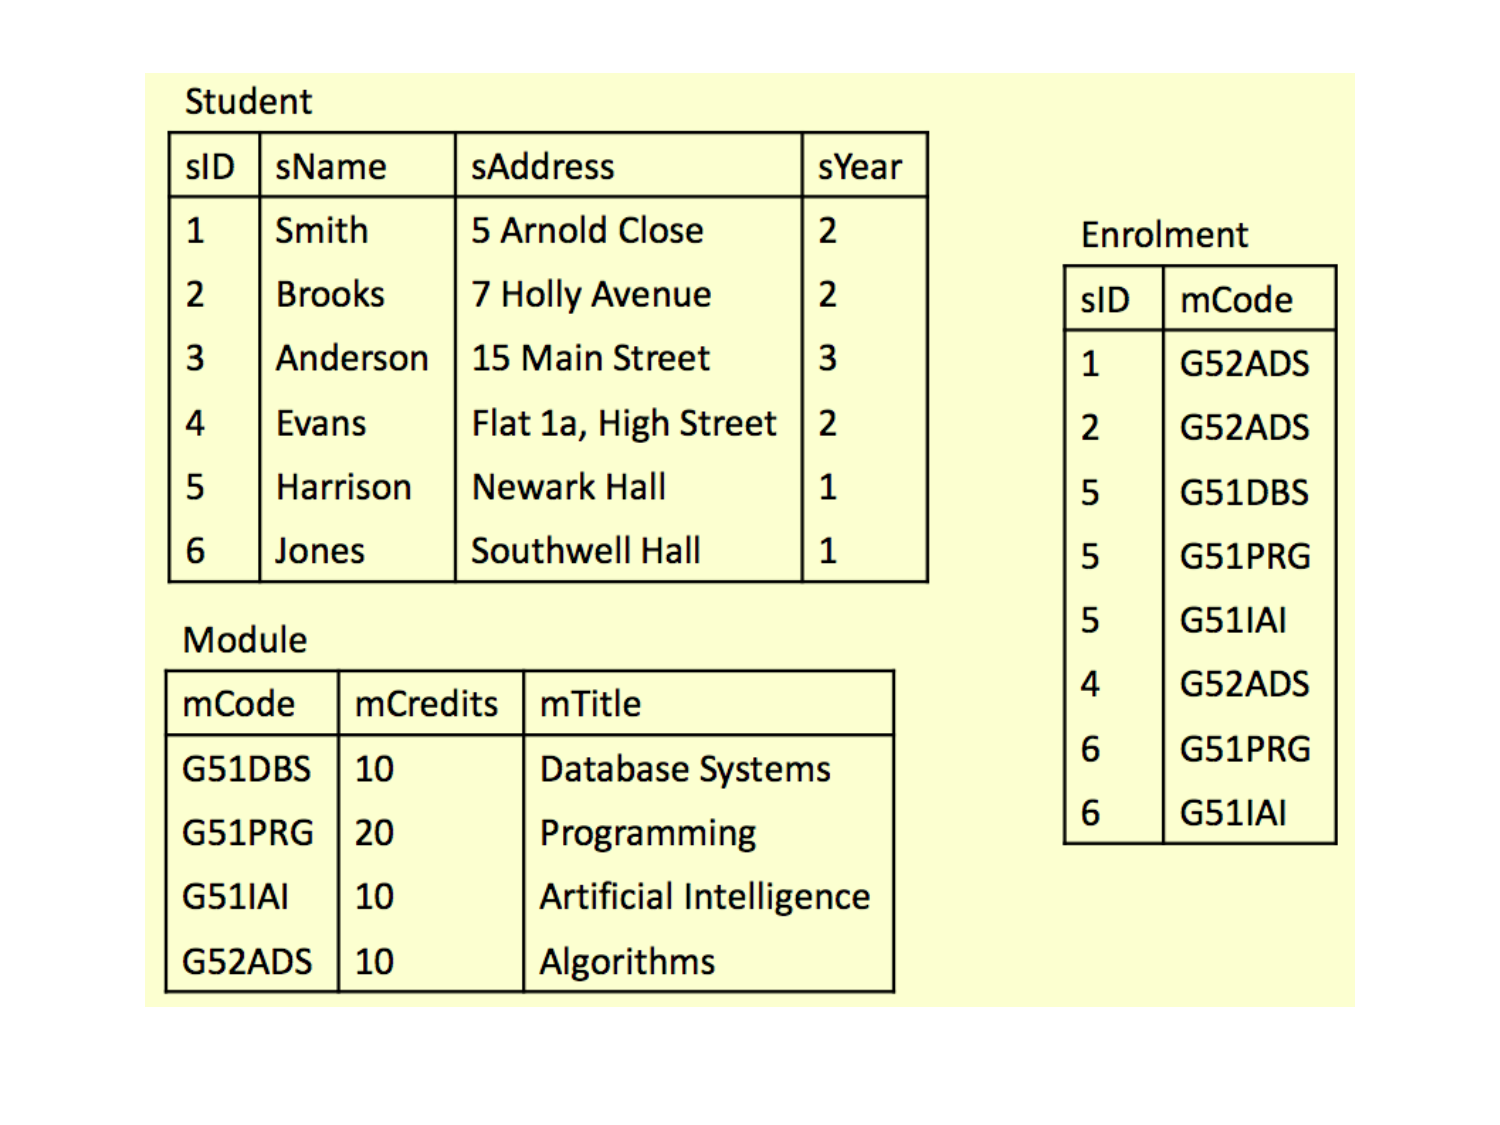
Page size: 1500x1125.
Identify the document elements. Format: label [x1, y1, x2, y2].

picture [145, 73, 1355, 1007]
